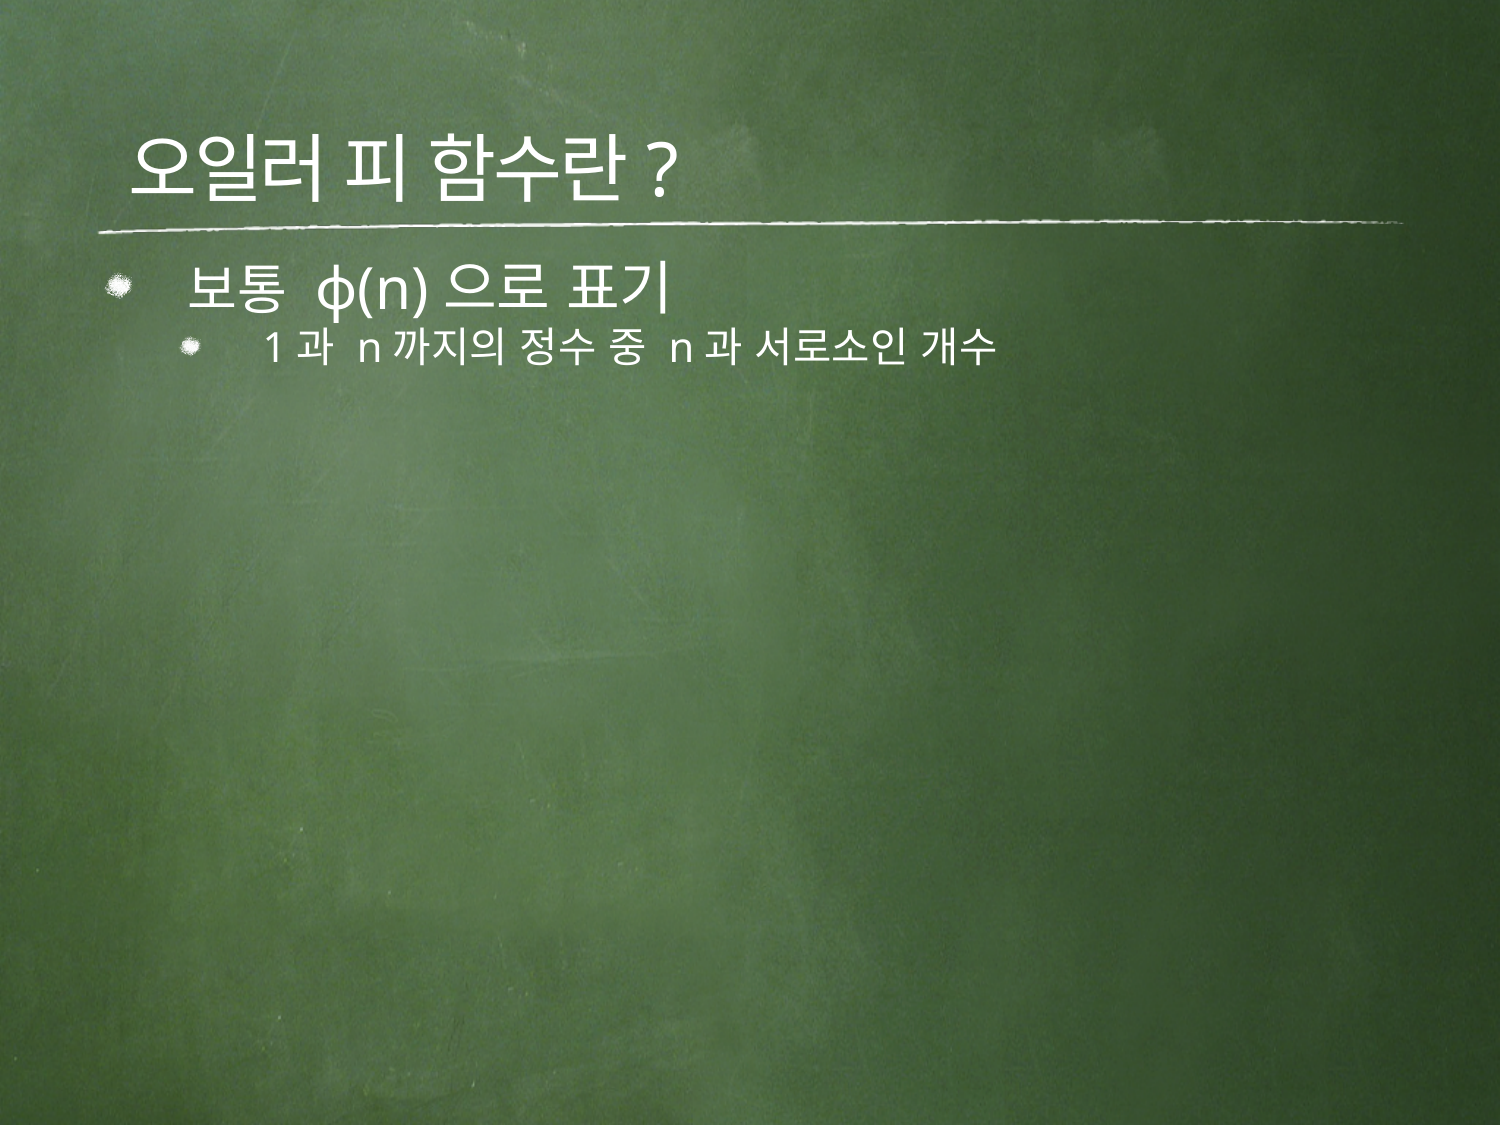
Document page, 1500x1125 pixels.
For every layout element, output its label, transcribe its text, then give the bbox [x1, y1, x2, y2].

picture [0, 0, 1500, 1125]
text_box 오일러 피 함수란? [113, 113, 1282, 212]
text_box 보통 ϕ(n)으로 표기 1과 n까지의 정수 중 n과 서로소인 개수 [88, 252, 1412, 379]
